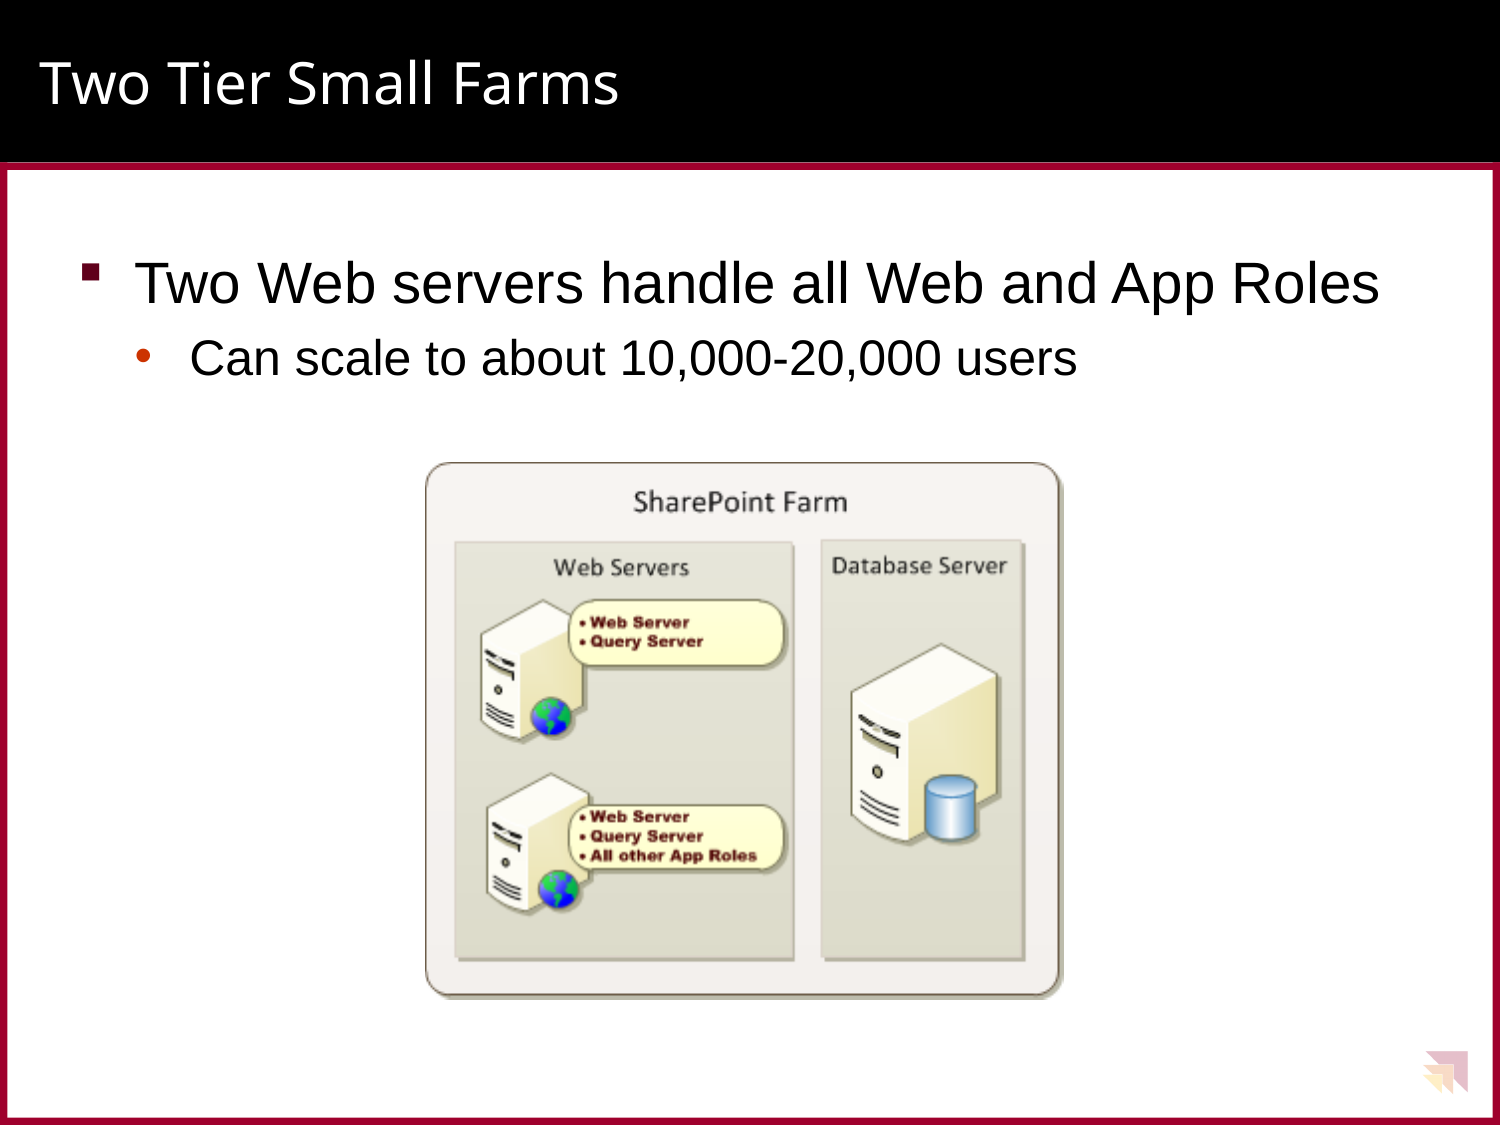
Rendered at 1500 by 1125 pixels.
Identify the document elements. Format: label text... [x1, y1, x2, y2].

picture [424, 462, 1065, 1001]
list Two Web servers handle all Web and App Roles Can scale to about 10,000-20,000 users [62, 237, 1438, 1088]
title Two Tier Small Farms [24, 12, 1438, 150]
